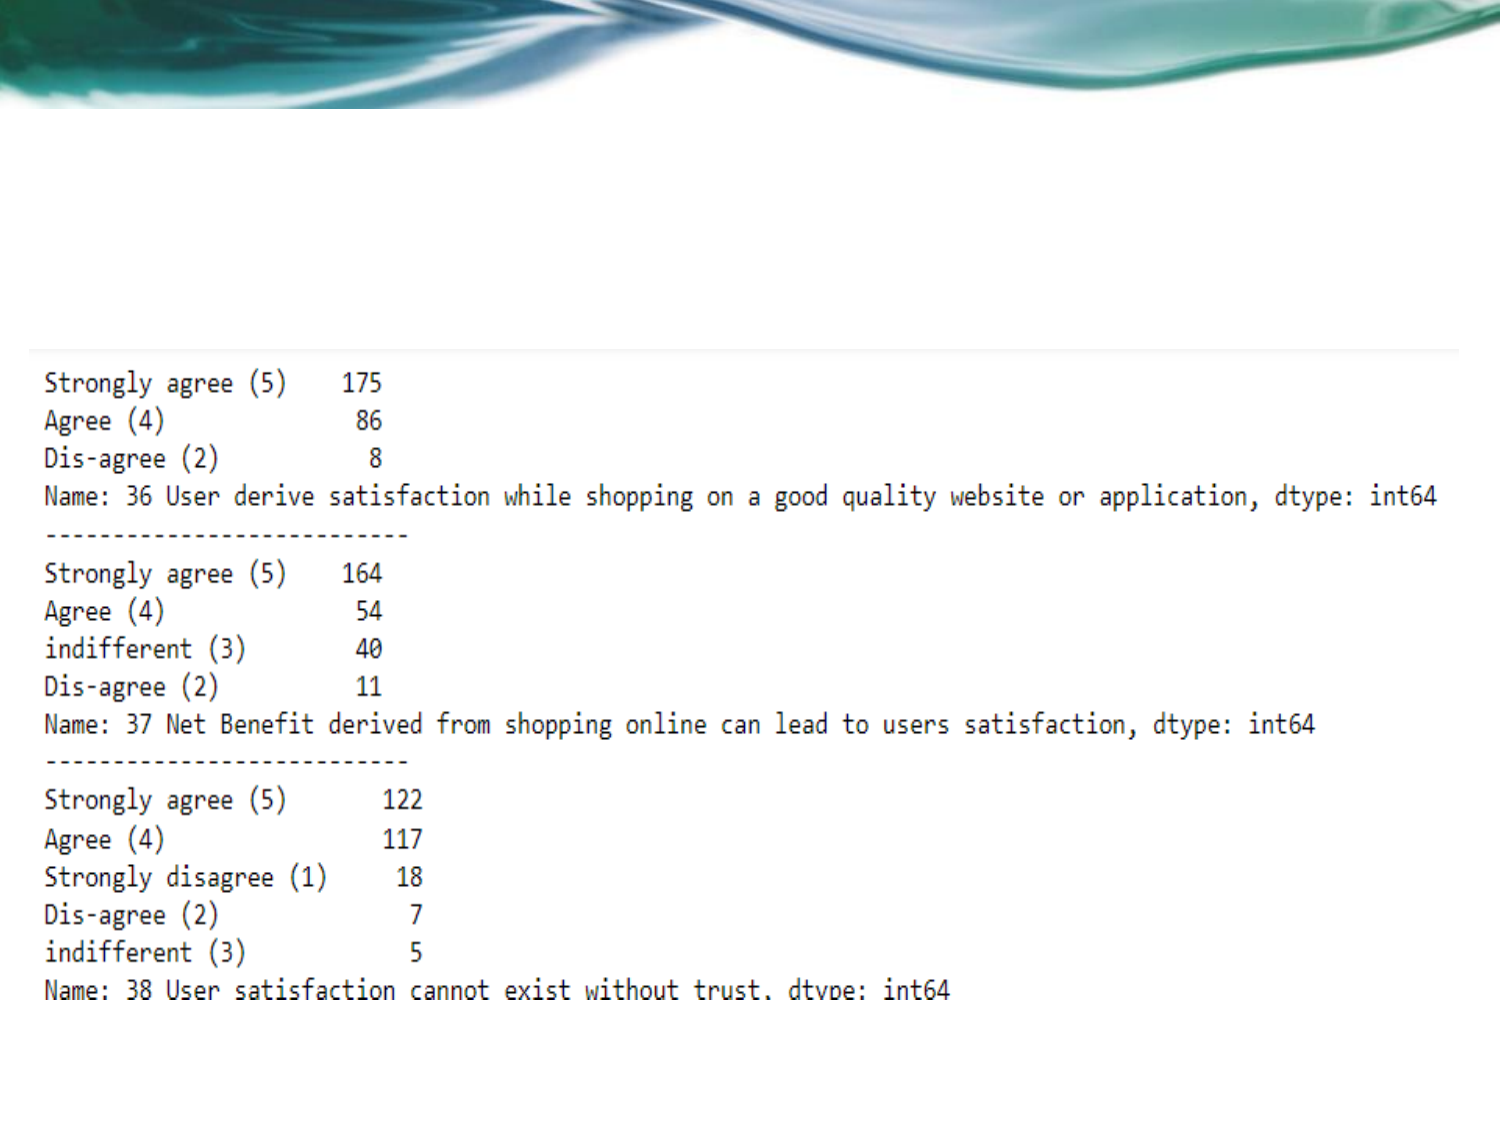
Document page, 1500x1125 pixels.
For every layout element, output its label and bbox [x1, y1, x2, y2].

picture [0, 0, 1500, 109]
list [29, 349, 1459, 1000]
